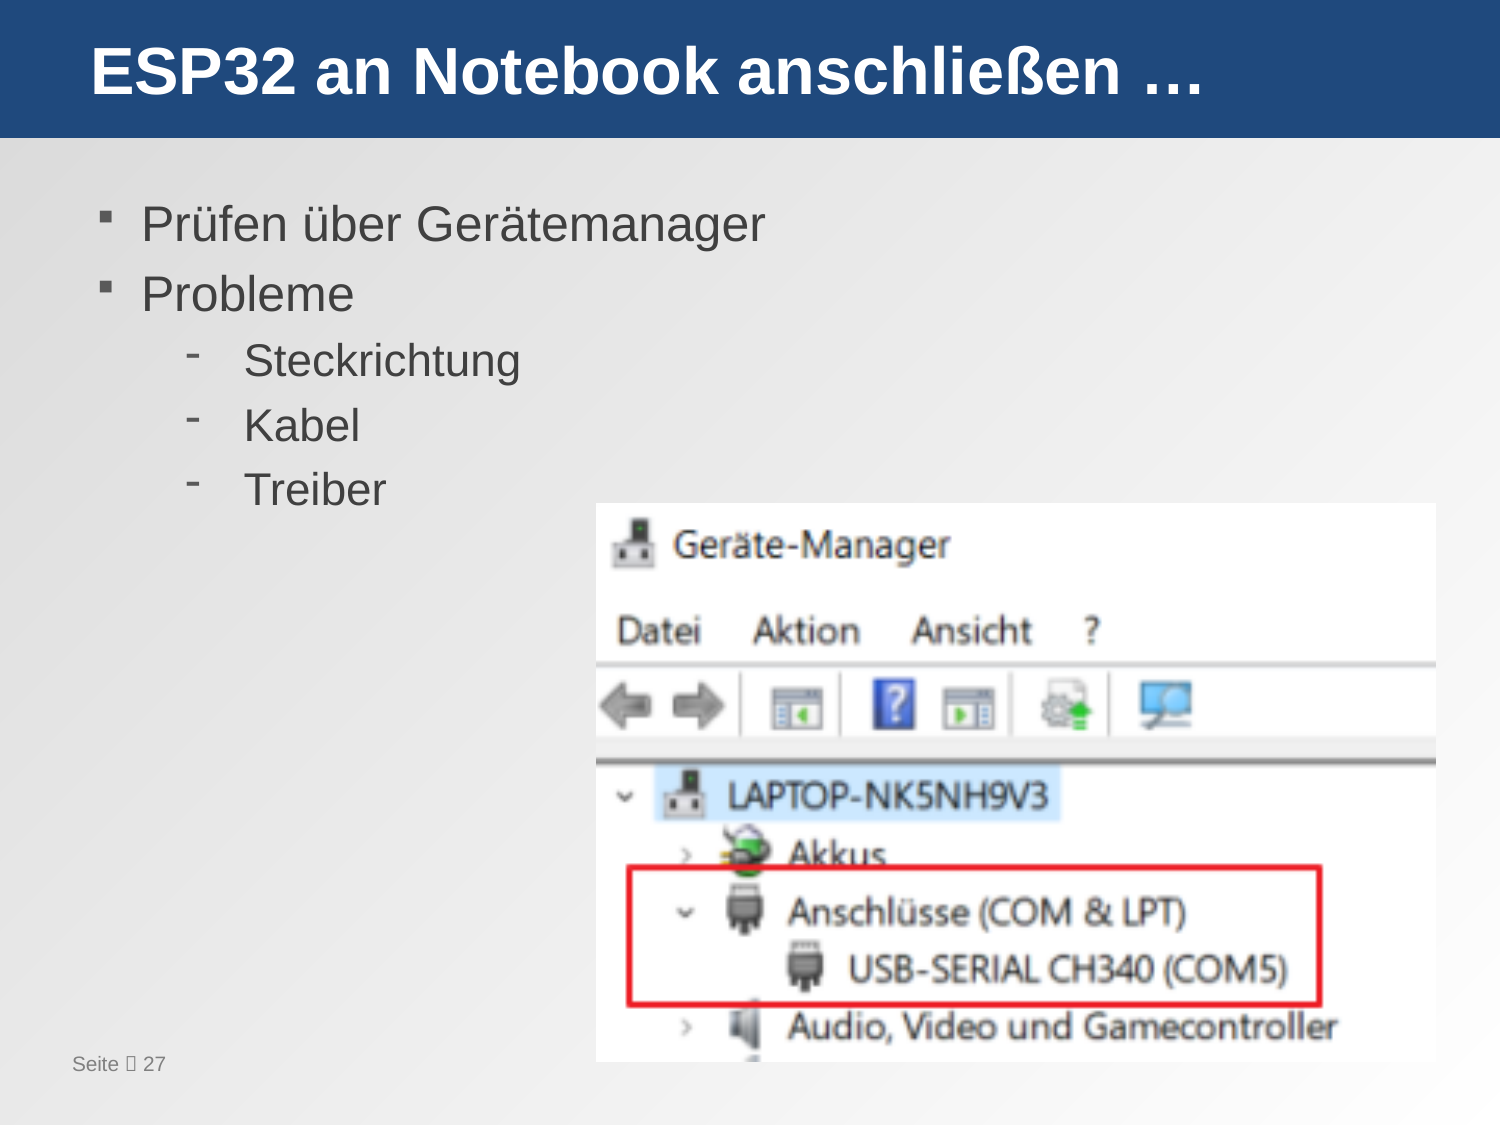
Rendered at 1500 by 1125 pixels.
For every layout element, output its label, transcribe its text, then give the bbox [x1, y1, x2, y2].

list Prüfen über Gerätemanager Probleme Steckrichtung Kabel Treiber [81, 184, 1429, 941]
picture [596, 503, 1436, 1062]
title ESP32 an Notebook anschließen … [75, 20, 1425, 208]
